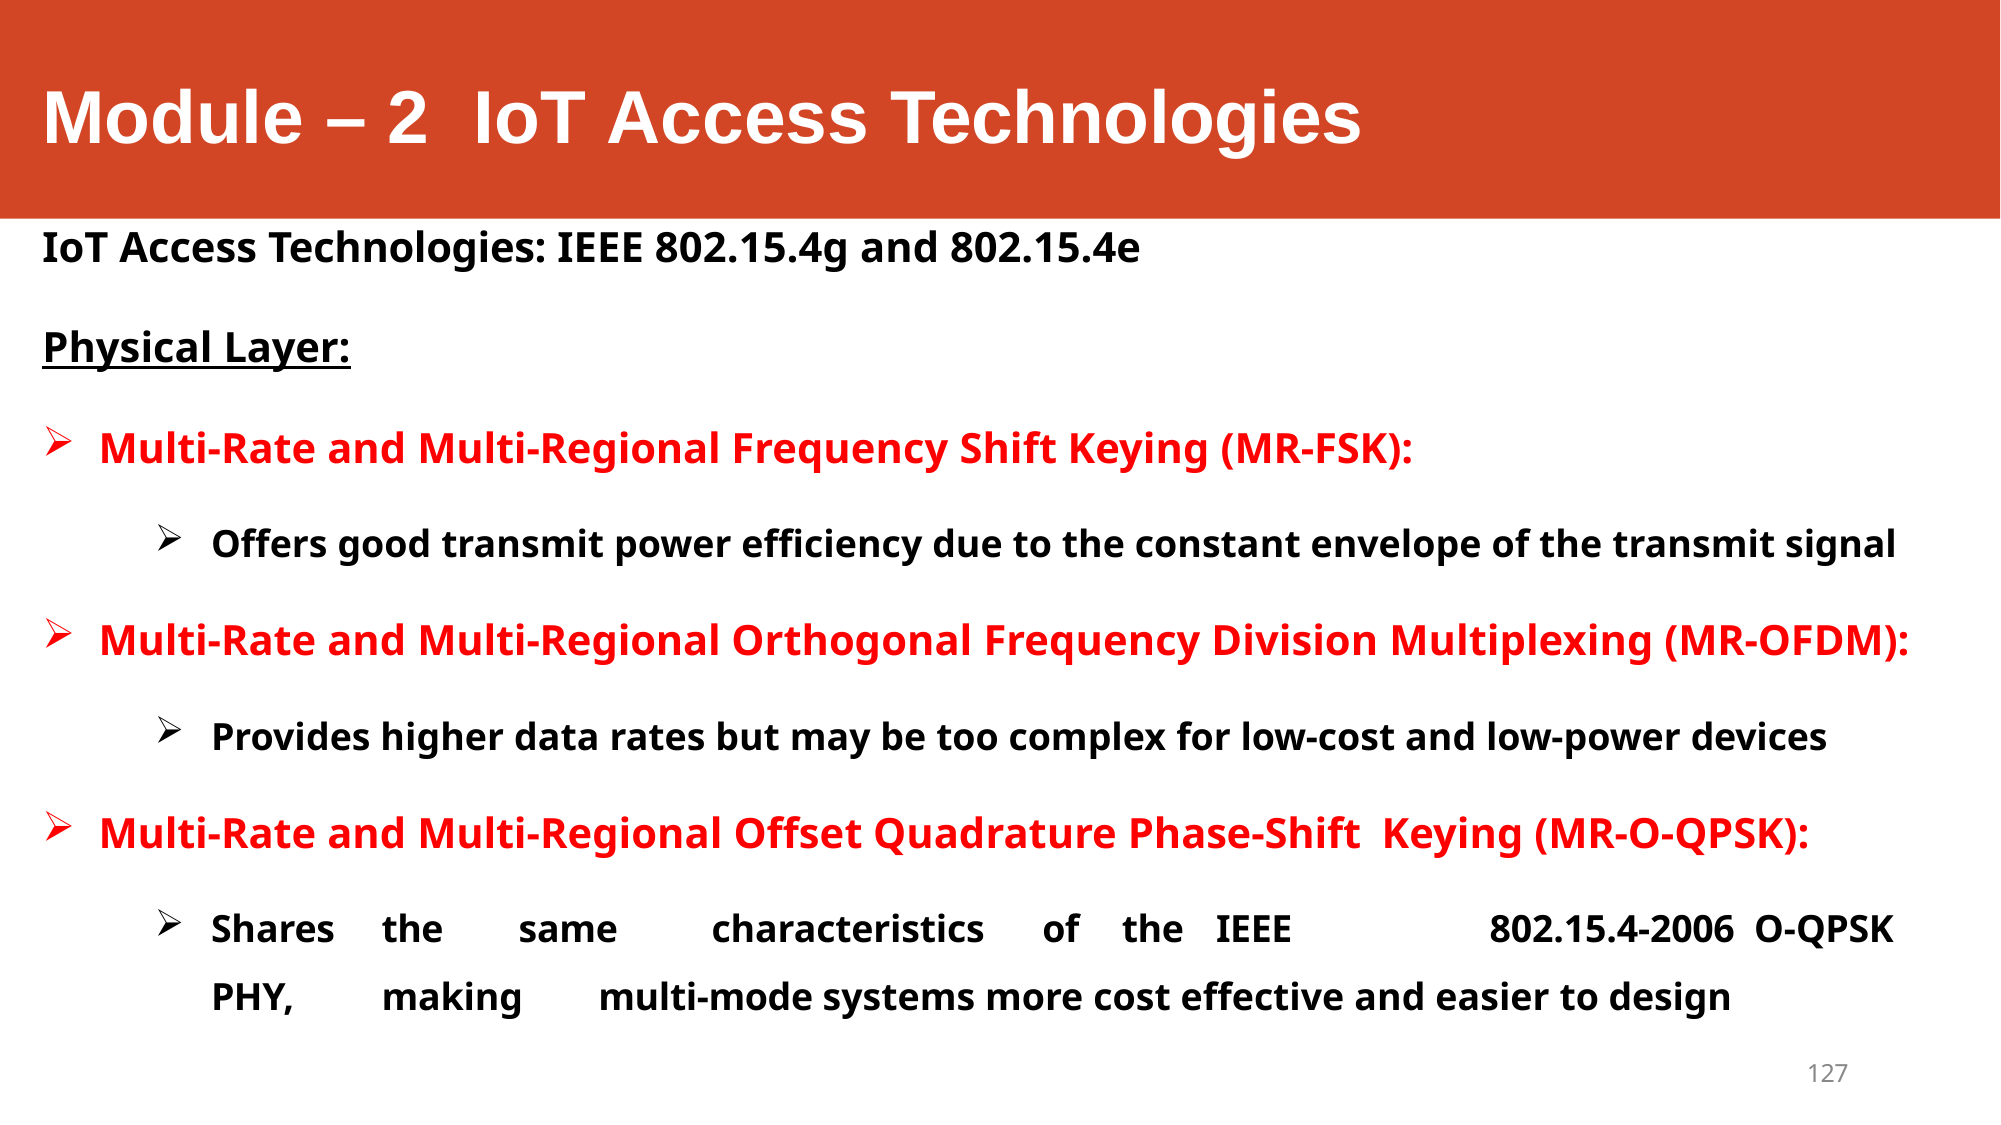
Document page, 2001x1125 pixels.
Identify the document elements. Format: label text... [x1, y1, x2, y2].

title Module – 2 IoT Access Technologies [40, 66, 1366, 219]
text_box IoT Access Technologies: IEEE 802.15.4g and 802.15.4e Physical Layer: Multi-Rate and Multi-Regional Frequency Shift Keying (MR-FSK): Offers good transmit power efficiency due to the constant envelope of the transmit signal Multi-Rate and Multi-Regional Orthogonal Frequency Division Multiplexing (MR-OFDM): Provides higher data rates but may be too complex for low-cost and low-power devices Multi-Rate and Multi-Regional Offset Quadrature Phase-Shift Keying (MR-O-QPSK): Shares the same characteristics of the IEEE 802.15.4-2006 O-QPSK PHY, making multi-mode systems more cost effective and easier to design [40, 219, 1949, 1018]
slide_number 127 [1784, 1018, 1931, 1125]
